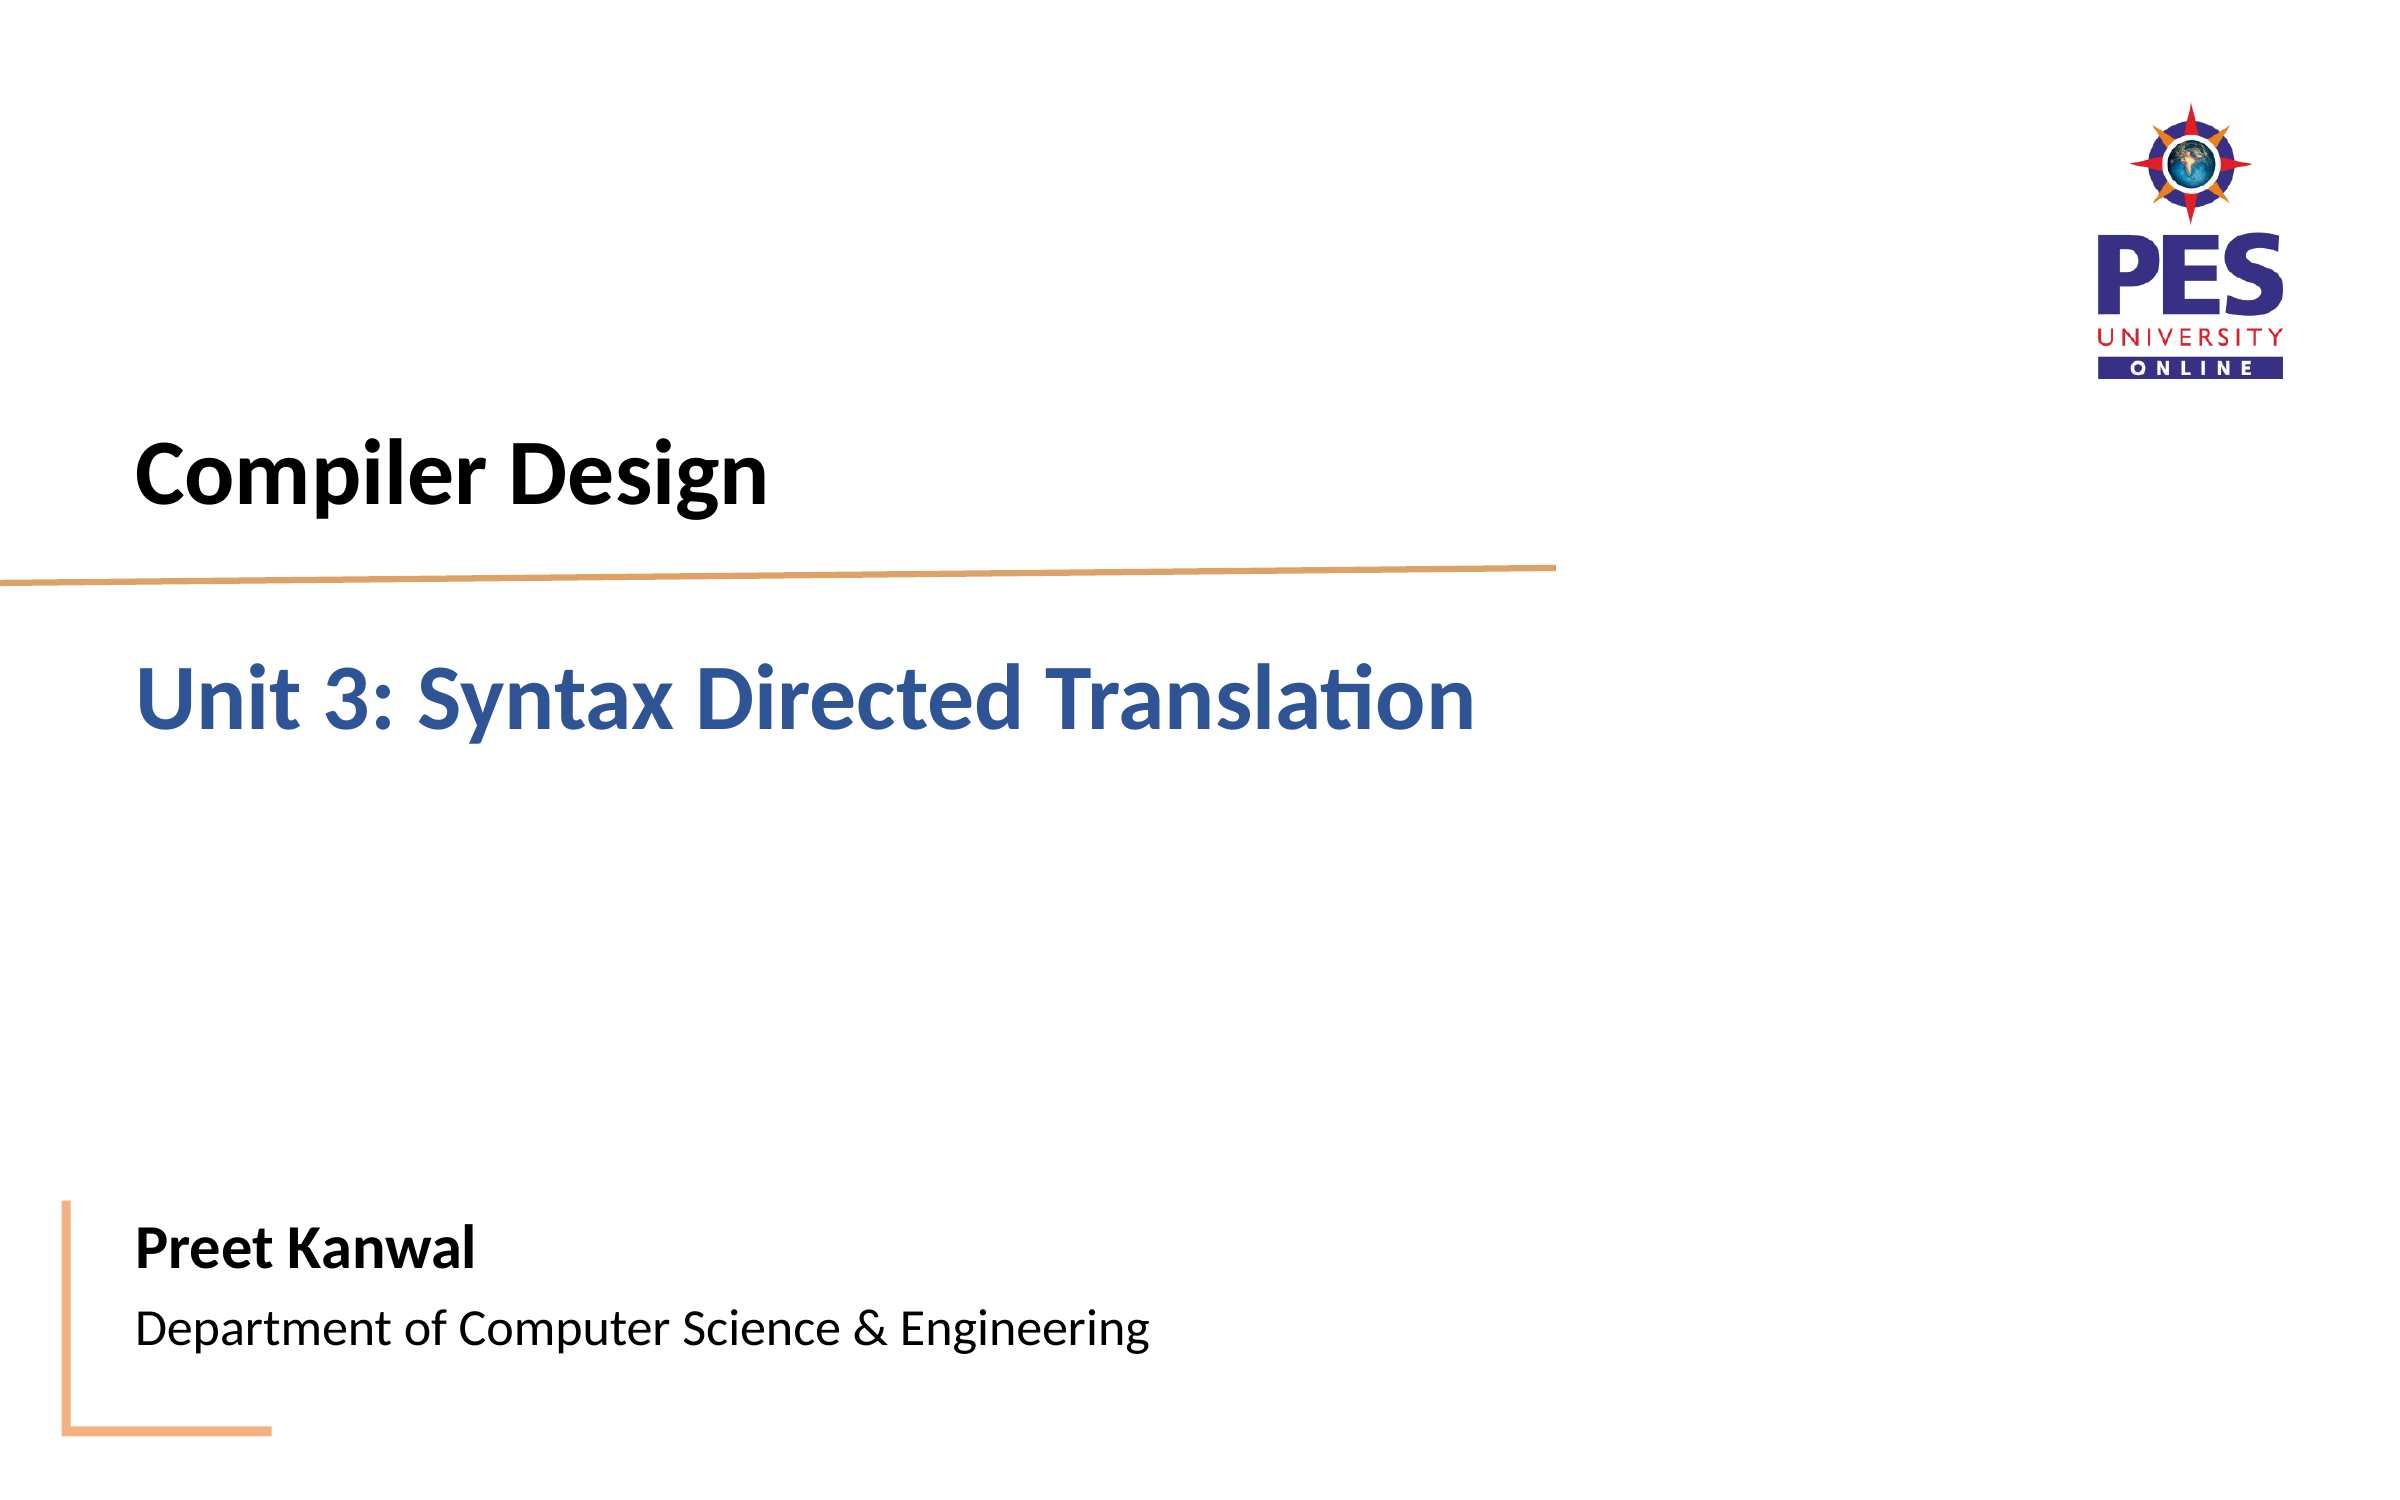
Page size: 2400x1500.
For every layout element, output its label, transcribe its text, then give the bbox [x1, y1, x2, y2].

picture [2098, 102, 2283, 379]
title Compiler Design [132, 576, 773, 633]
title Compiler Design [132, 408, 773, 581]
text_box Unit 3: Syntax Directed Translation [132, 633, 1479, 749]
text_box Preet Kanwal Department of Computer Science & Engineering [132, 1189, 1154, 1356]
text_box [61, 1200, 272, 1437]
